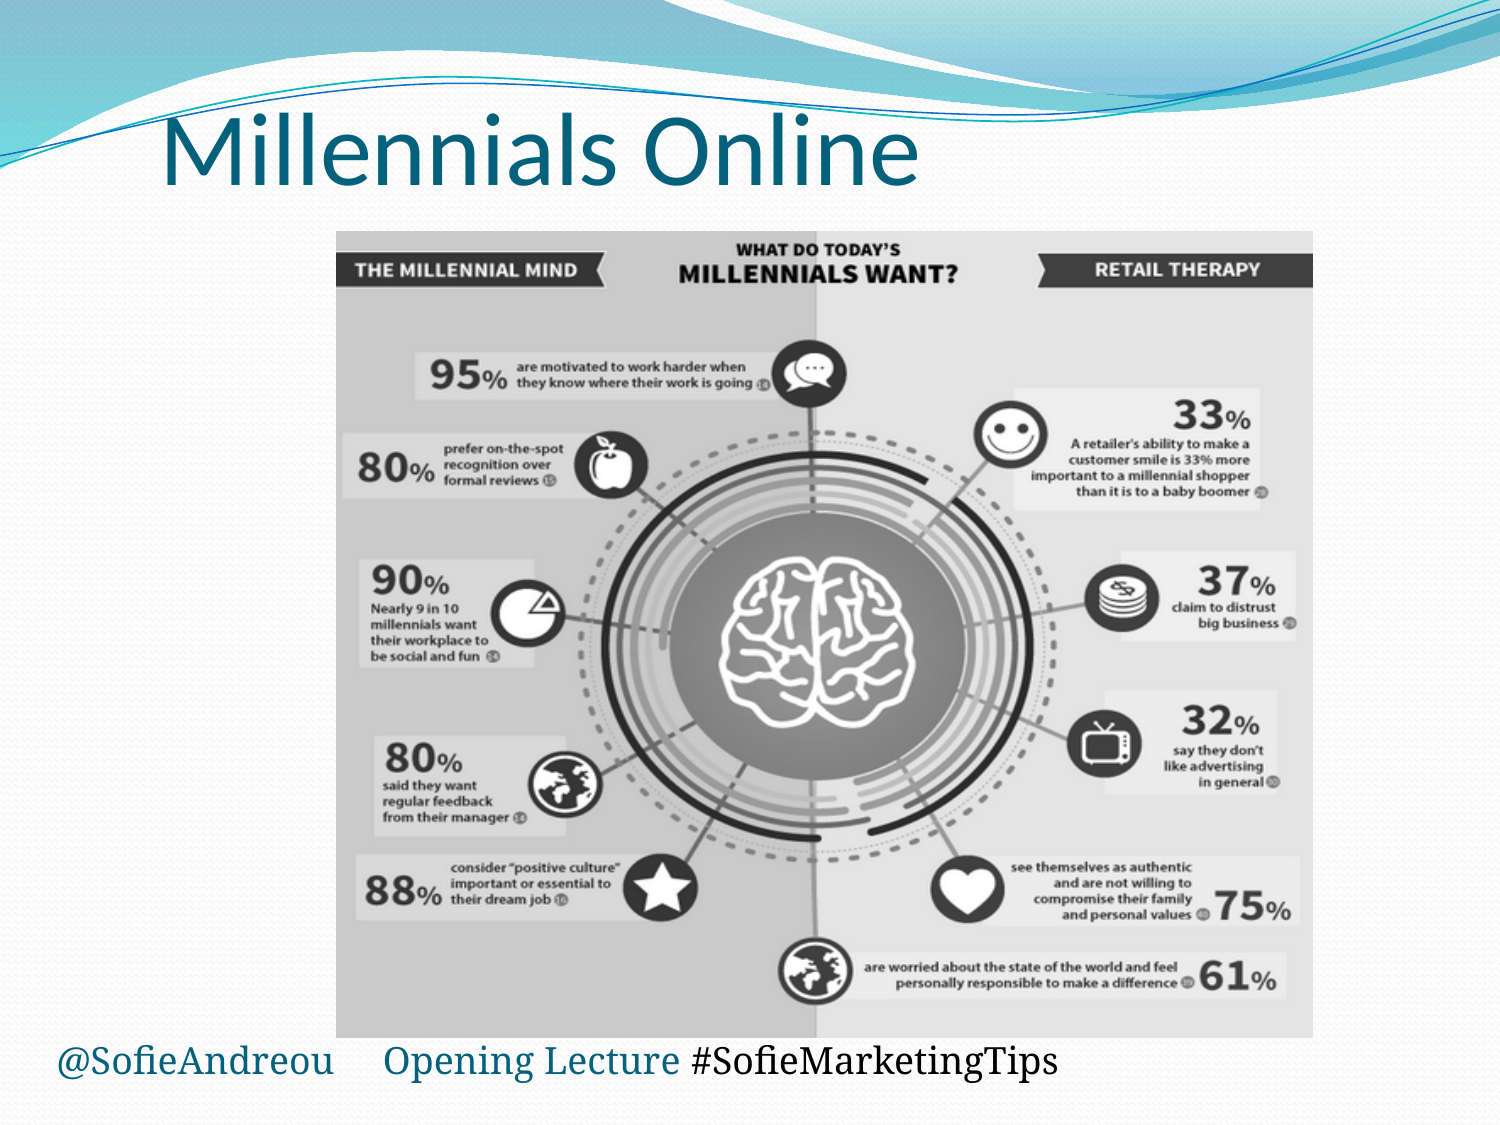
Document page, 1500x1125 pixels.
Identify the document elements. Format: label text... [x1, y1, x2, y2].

title Millennials Online [159, 54, 1329, 207]
picture [336, 231, 1313, 1038]
text_box @SofieAndreou Opening Lecture #SofieMarketingTips [41, 1029, 1074, 1090]
